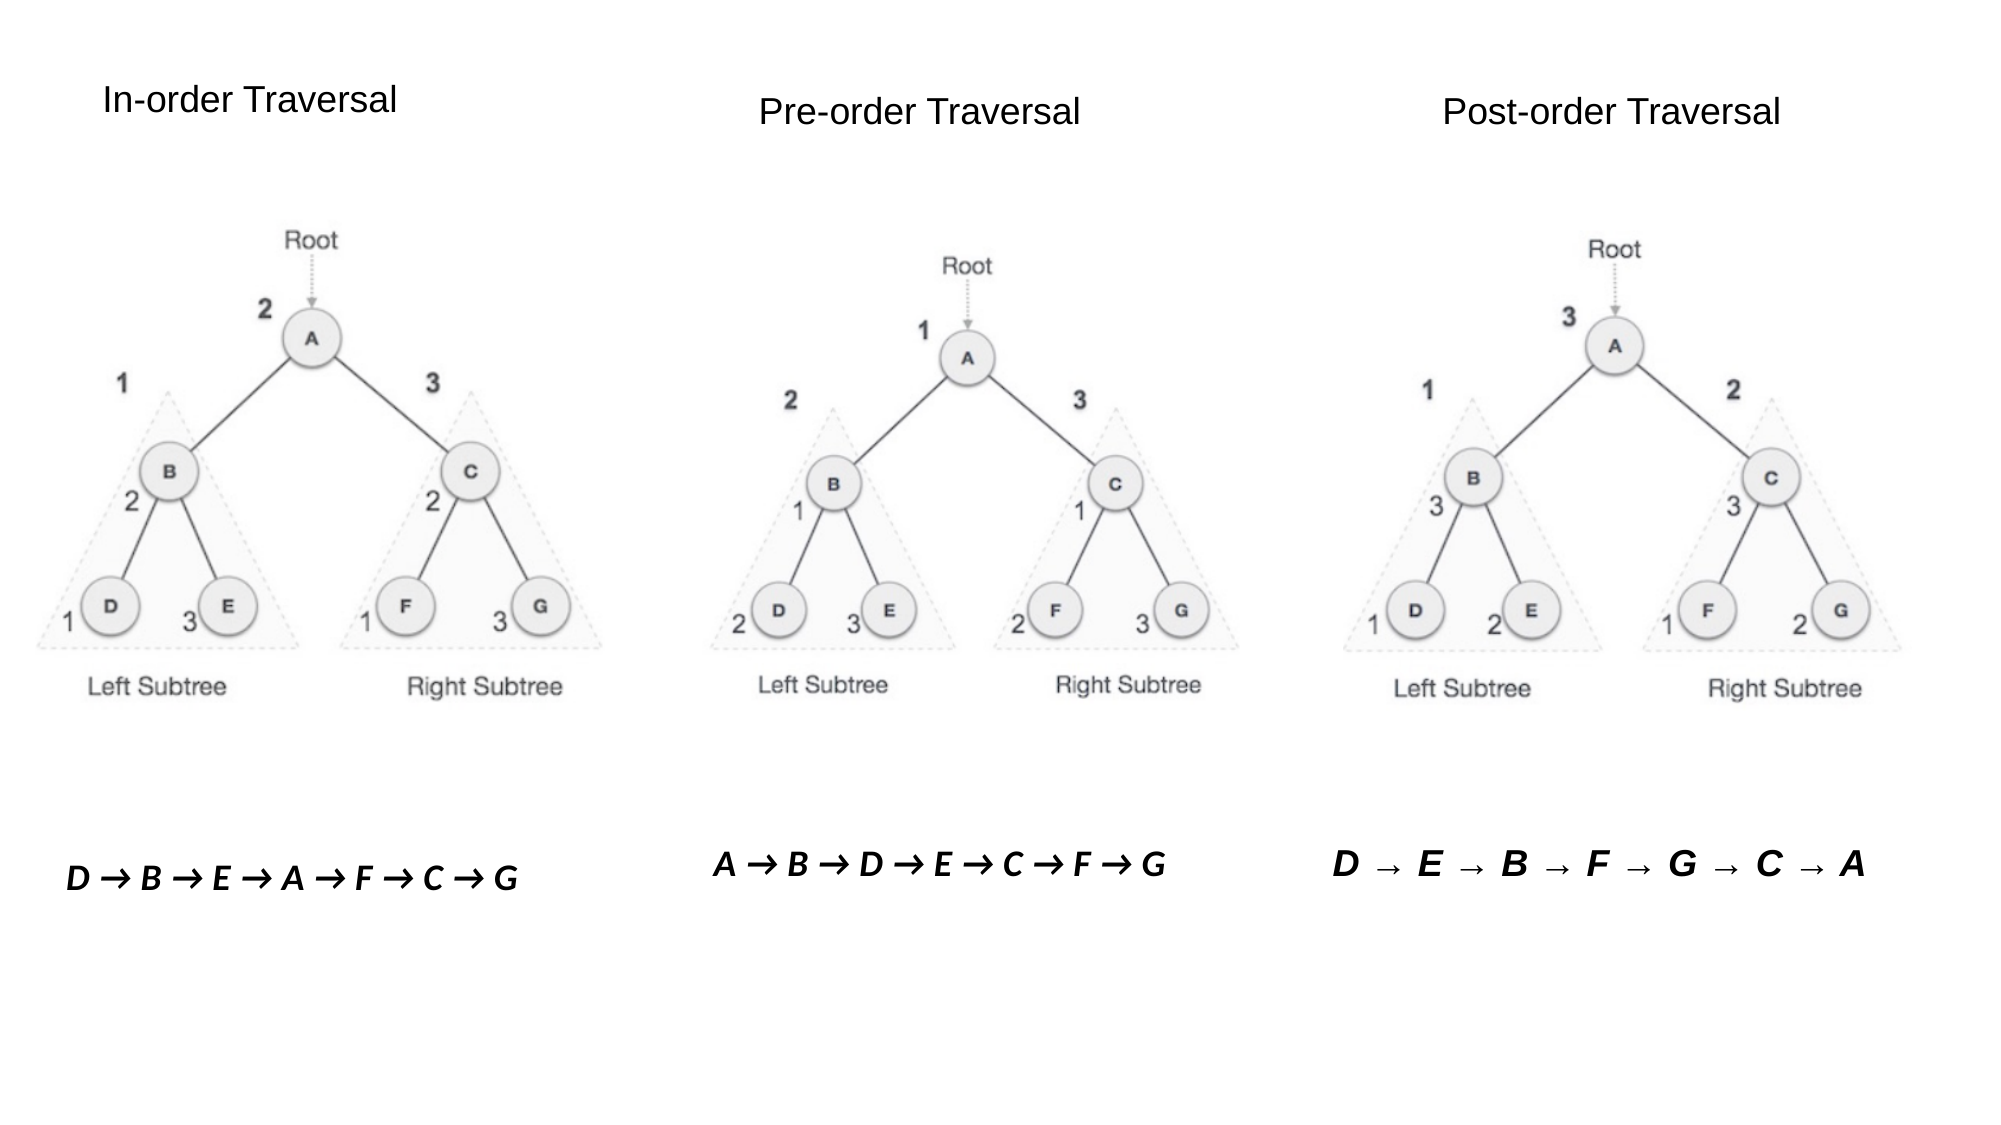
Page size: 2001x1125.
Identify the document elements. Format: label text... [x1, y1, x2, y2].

picture [35, 211, 625, 726]
text_box D → E → B → F → G → C → A [1317, 831, 1883, 892]
text_box Post-order Traversal [1427, 79, 1797, 139]
picture [665, 241, 1252, 705]
text_box Pre-order Traversal [743, 79, 1096, 139]
text_box D → B → E → A → F → C → G [51, 845, 625, 906]
text_box A → B → D → E → C → F → G [698, 831, 1218, 892]
text_box In-order Traversal [87, 67, 413, 128]
picture [1343, 223, 1912, 725]
